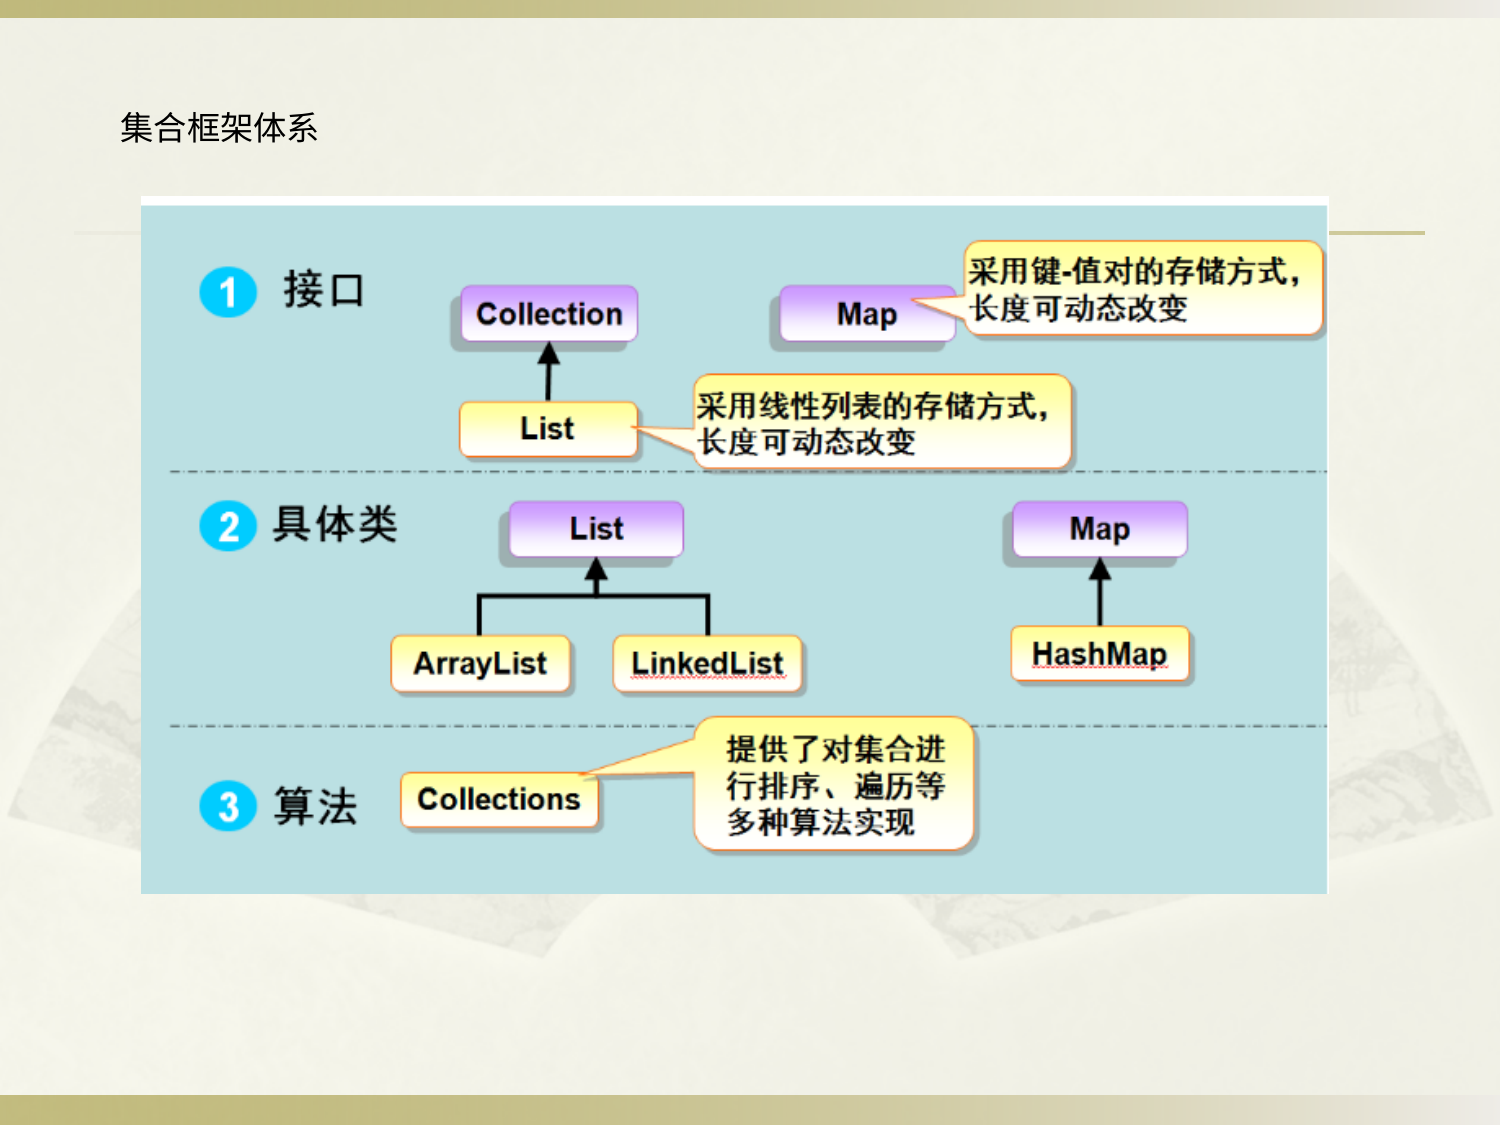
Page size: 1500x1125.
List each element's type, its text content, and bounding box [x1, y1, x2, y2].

list 集合框架体系 [75, 66, 1425, 1032]
picture [140, 195, 1330, 895]
